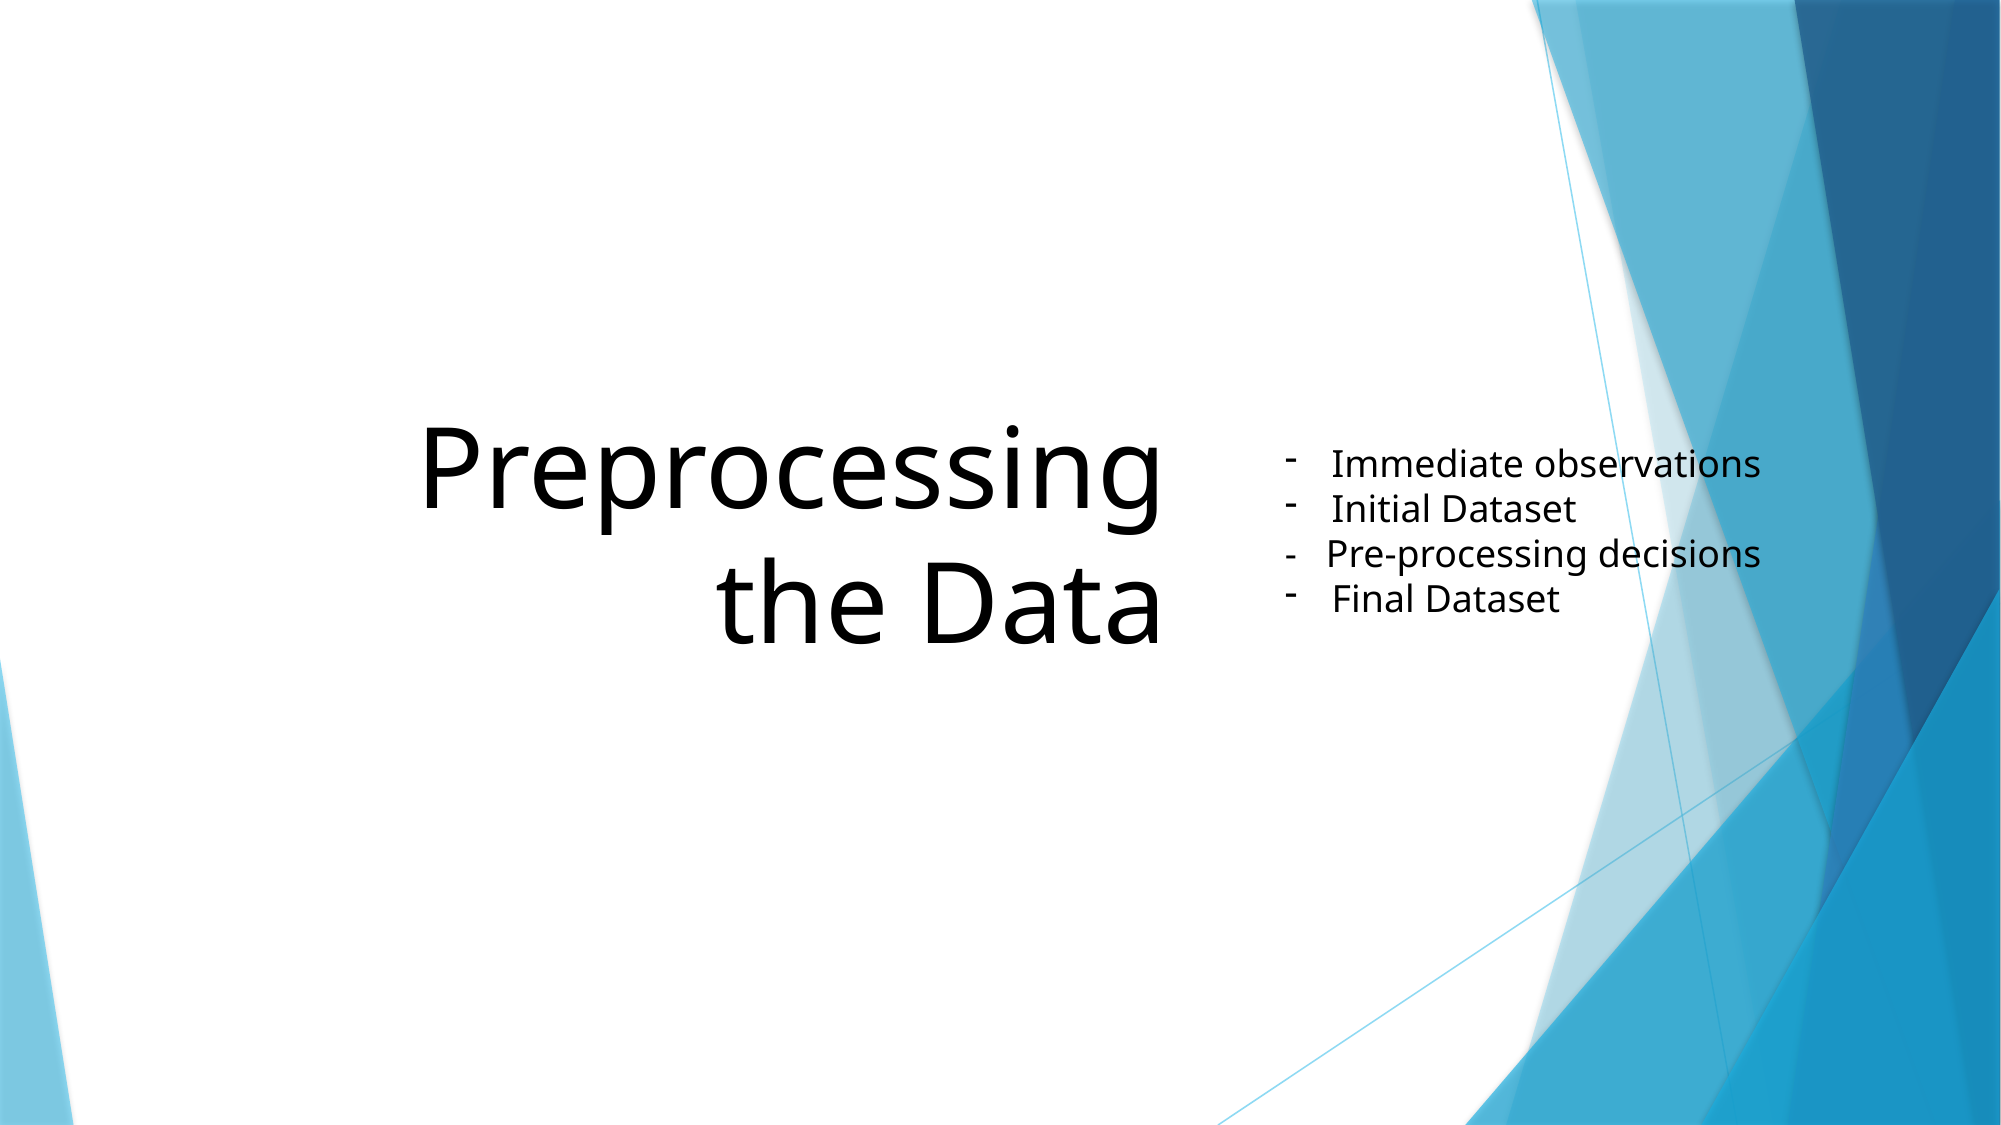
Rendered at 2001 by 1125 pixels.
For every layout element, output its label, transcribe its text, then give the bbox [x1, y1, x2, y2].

text_box Immediate observations Initial Dataset - Pre-processing decisions Final Dataset [1270, 432, 1950, 628]
text_box Preprocessing the Data [247, 163, 1182, 899]
